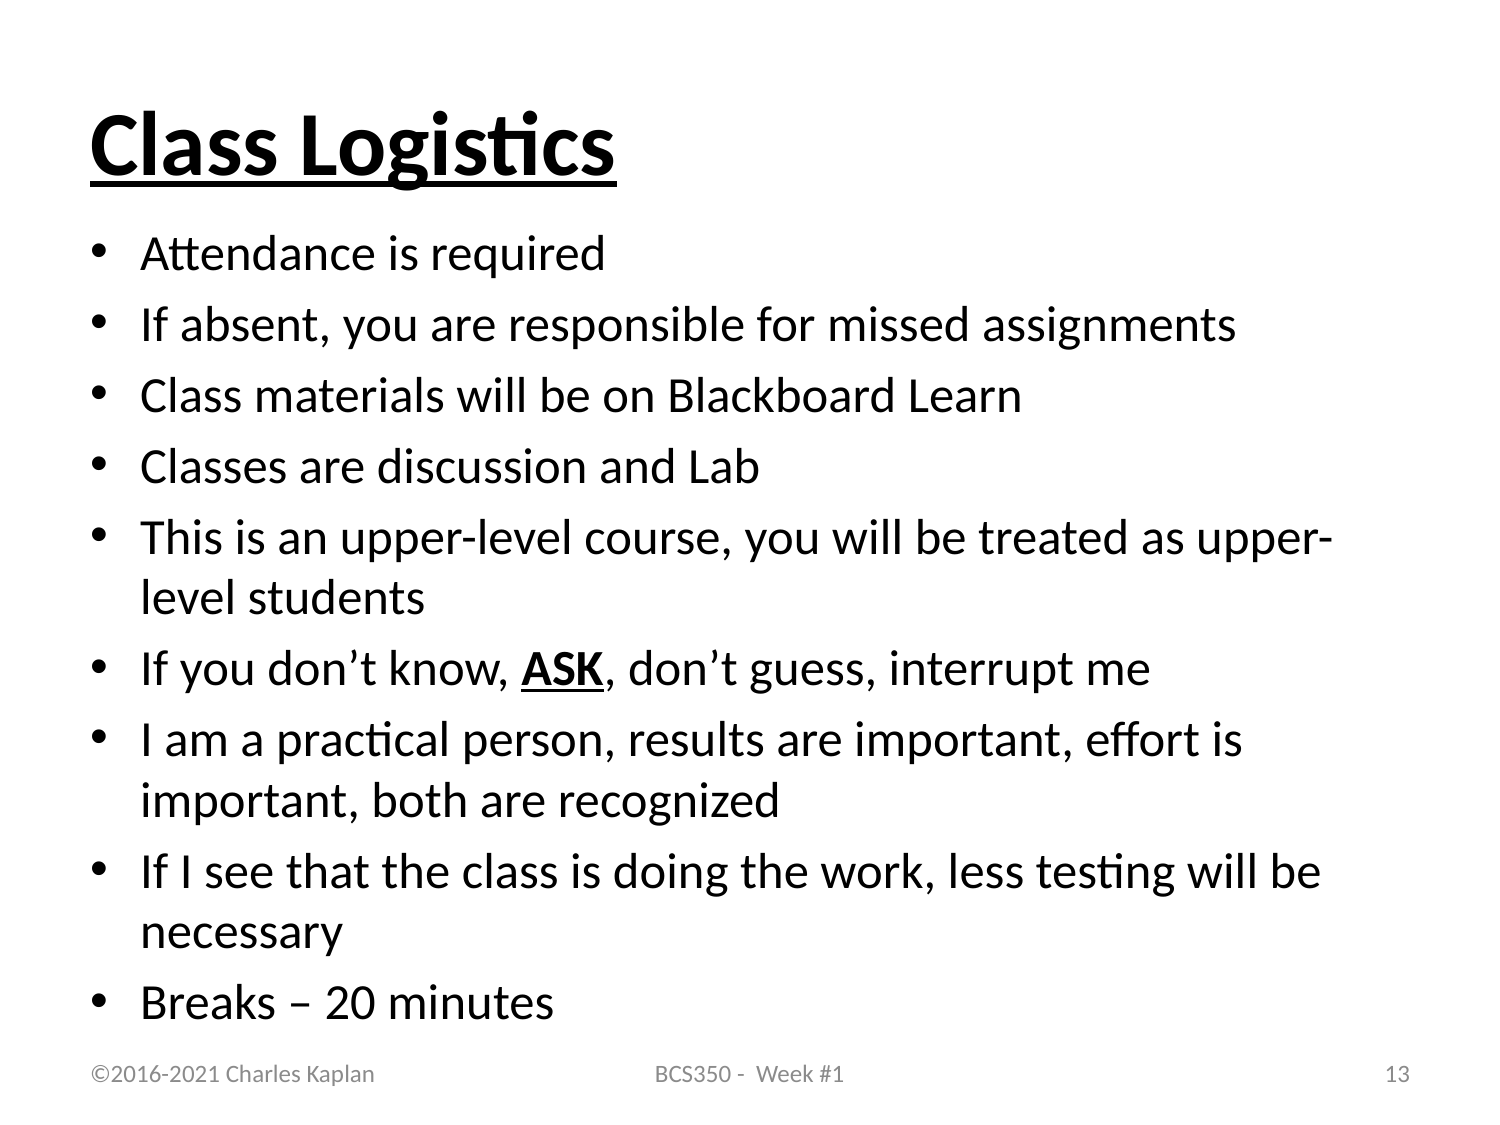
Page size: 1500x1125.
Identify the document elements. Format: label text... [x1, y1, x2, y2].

footer BCS350 - Week #1 [512, 1042, 988, 1103]
slide_number ©2016-2021 Charles Kaplan [75, 1042, 425, 1103]
slide_number 13 [1074, 1042, 1425, 1103]
title Class Logistics [75, 45, 1425, 212]
list Attendance is required If absent, you are responsible for missed assignments Class materials will be on Blackboard Learn Classes are discussion and Lab This is an upper-level course, you will be treated as upper-level students If you don’t know, ASK, don’t guess, interrupt me I am a practical person, results are important, effort is important, both are recognized If I see that the class is doing the work, less testing will be necessary Breaks – 20 minutes [75, 212, 1425, 1043]
